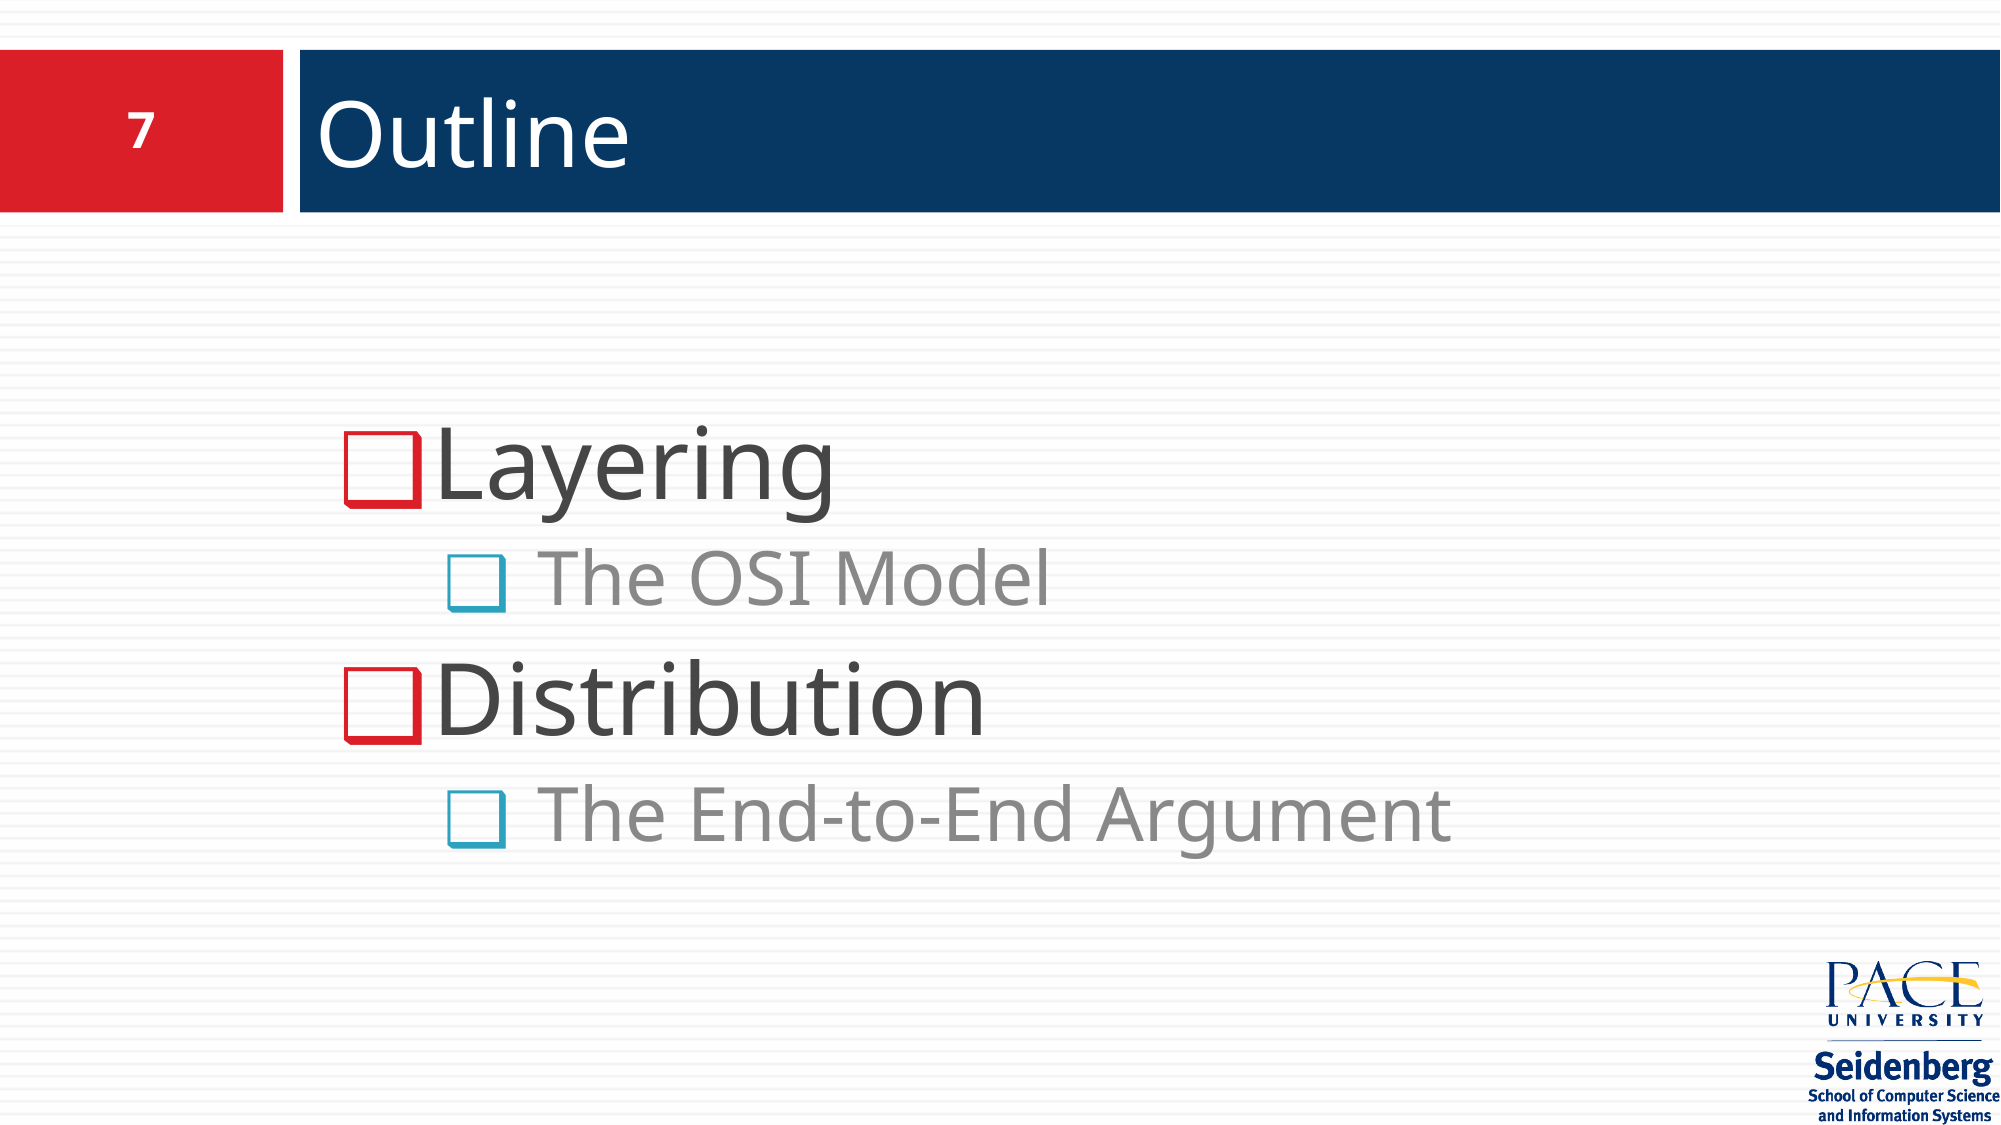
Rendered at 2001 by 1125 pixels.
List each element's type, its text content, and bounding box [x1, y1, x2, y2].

slide_number ‹#› [0, 75, 284, 191]
list Layering The OSI Model Distribution The End-to-End Argument [323, 391, 1642, 667]
title Outline [300, 50, 1967, 213]
picture [0, 0, 2001, 1125]
